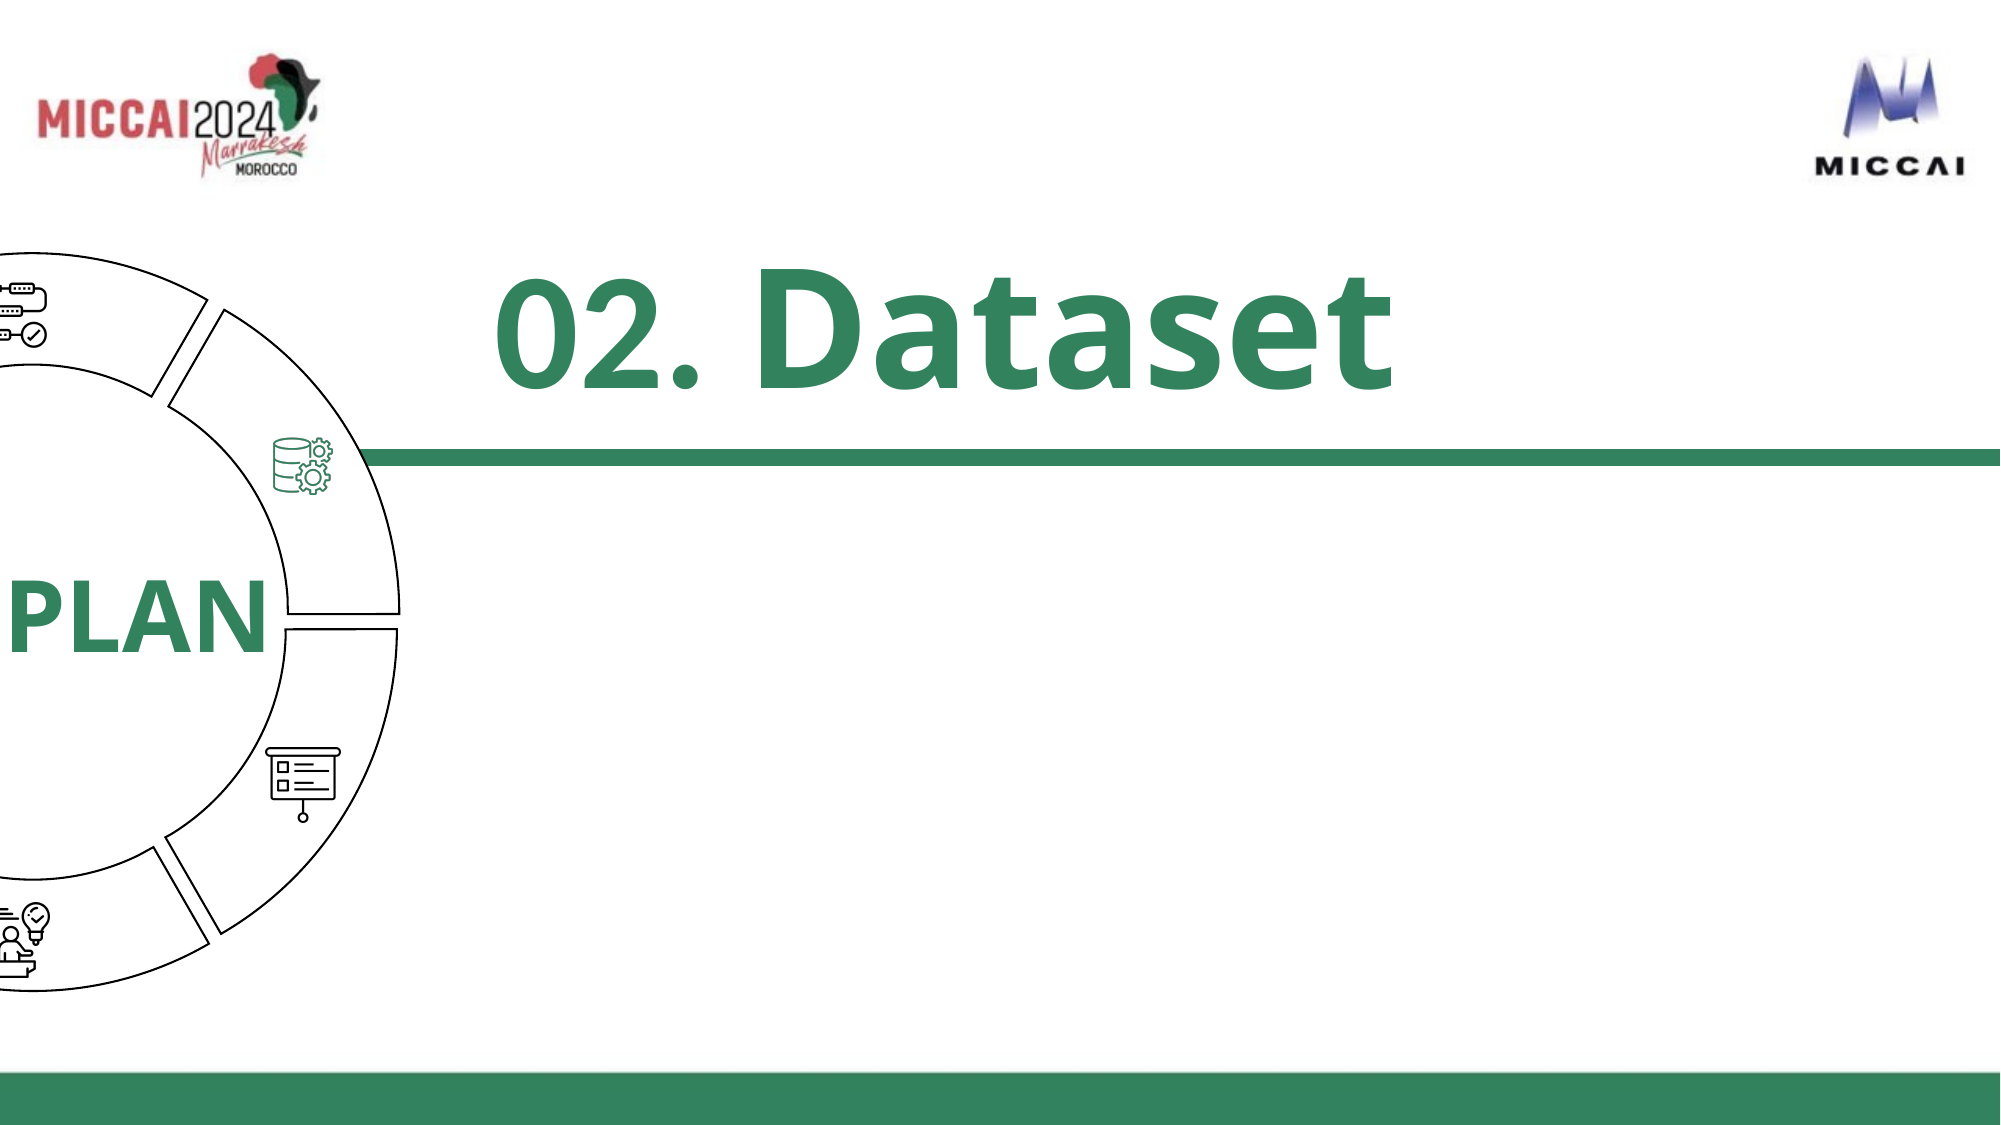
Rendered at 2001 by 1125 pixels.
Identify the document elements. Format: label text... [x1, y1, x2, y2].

text_box [163, 628, 398, 936]
text_box [0, 845, 211, 993]
text_box 02. Dataset [480, 214, 1412, 429]
picture [0, 0, 2001, 1125]
picture [265, 428, 341, 504]
picture [0, 902, 50, 978]
text_box [0, 252, 209, 399]
picture [0, 273, 48, 349]
text_box PLAN [0, 545, 288, 681]
text_box [167, 308, 401, 616]
